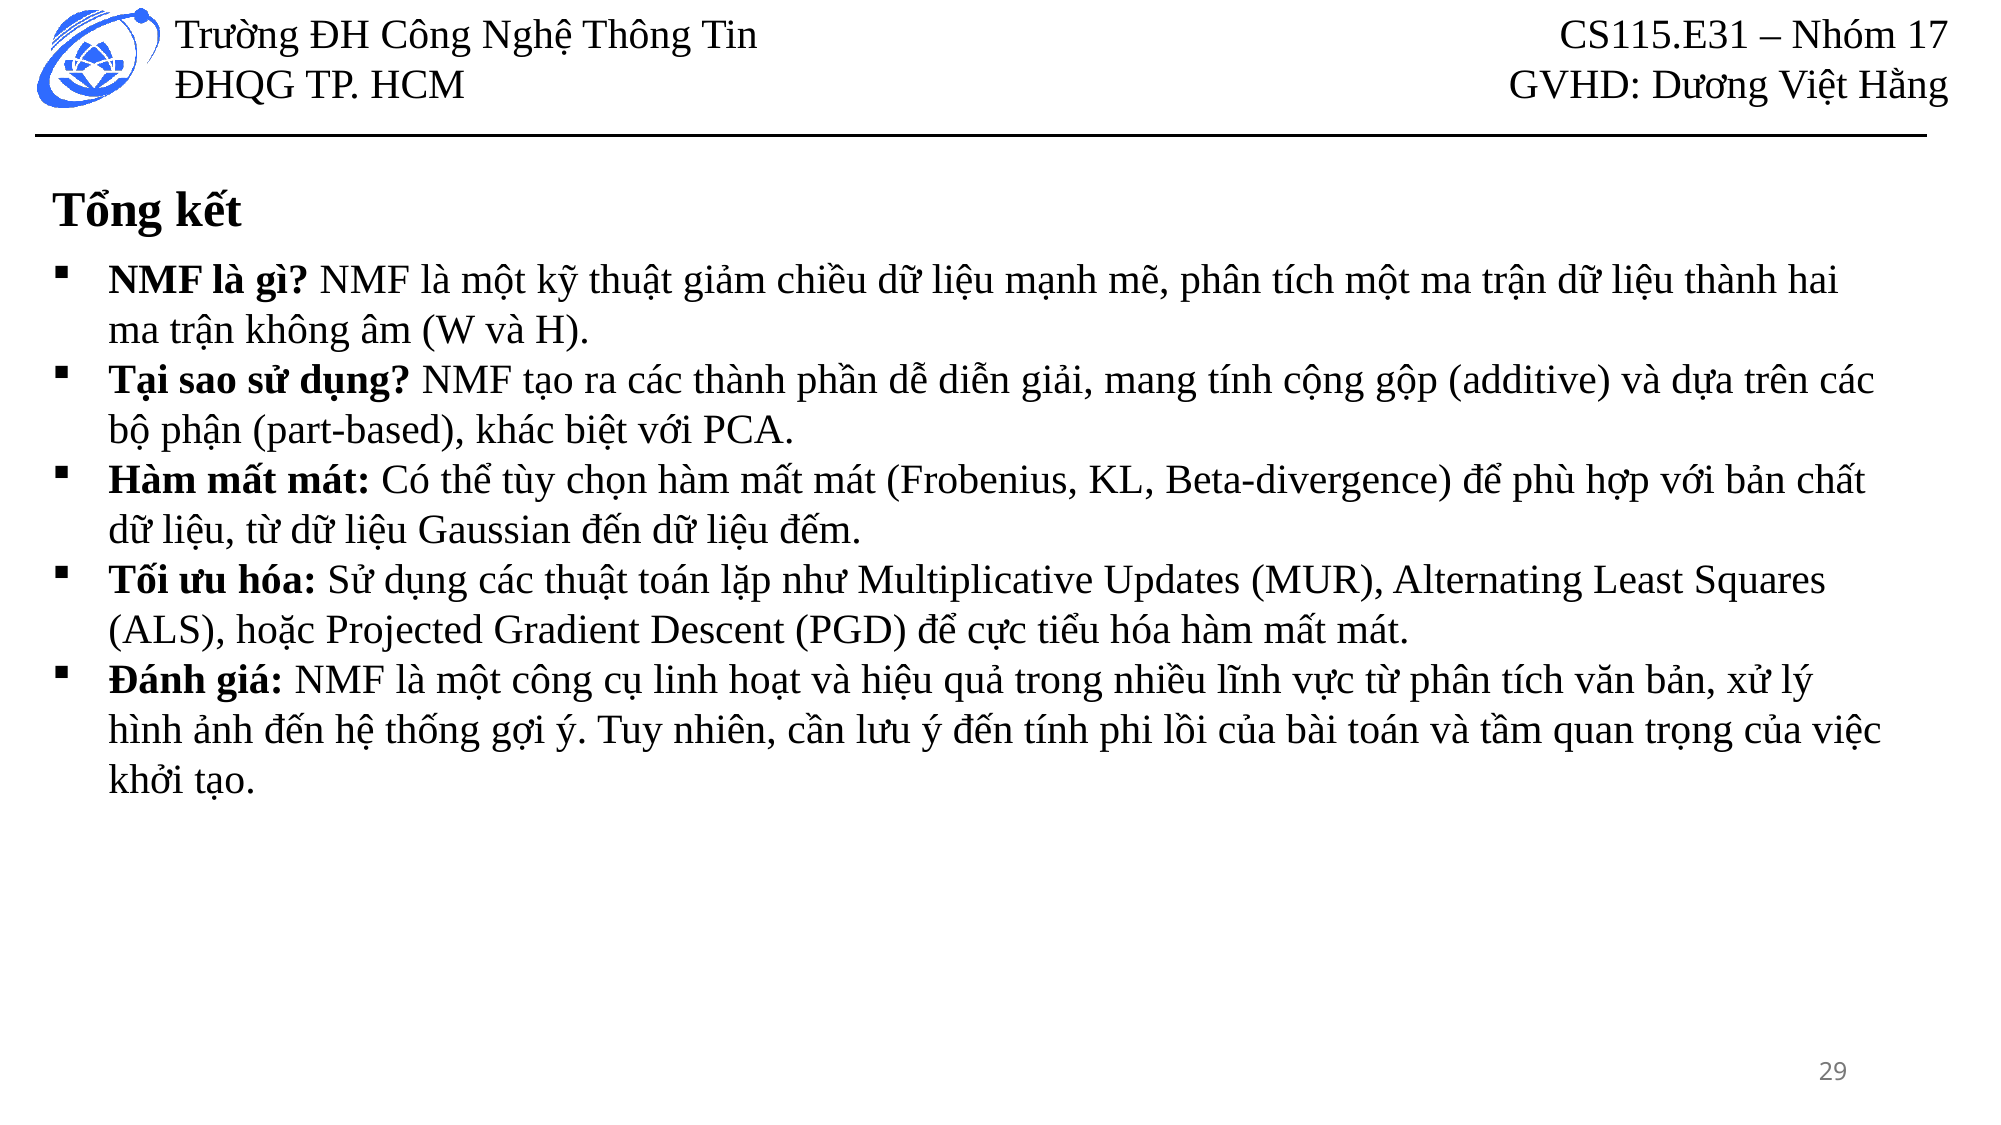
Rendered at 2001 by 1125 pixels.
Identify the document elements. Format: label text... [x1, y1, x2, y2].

text_box Tổng kết [37, 169, 1928, 244]
slide_number 29 [1412, 1042, 1863, 1103]
text_box NMF là gì? NMF là một kỹ thuật giảm chiều dữ liệu mạnh mẽ, phân tích một ma trận dữ liệu thành hai ma trận không âm (W và H). Tại sao sử dụng? NMF tạo ra các thành phần dễ diễn giải, mang tính cộng gộp (additive) và dựa trên các bộ phận (part-based), khác biệt với PCA. Hàm mất mát: Có thể tùy chọn hàm mất mát (Frobenius, KL, Beta-divergence) để phù hợp với bản chất dữ liệu, từ dữ liệu Gaussian đến dữ liệu đếm. Tối ưu hóa: Sử dụng các thuật toán lặp như Multiplicative Updates (MUR), Alternating Least Squares (ALS), hoặc Projected Gradient Descent (PGD) để cực tiểu hóa hàm mất mát. Đánh giá: NMF là một công cụ linh hoạt và hiệu quả trong nhiều lĩnh vực từ phân tích văn bản, xử lý hình ảnh đến hệ thống gợi ý. Tuy nhiên, cần lưu ý đến tính phi lồi của bài toán và tầm quan trọng của việc khởi tạo. [37, 244, 1902, 810]
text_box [36, 0, 1965, 117]
